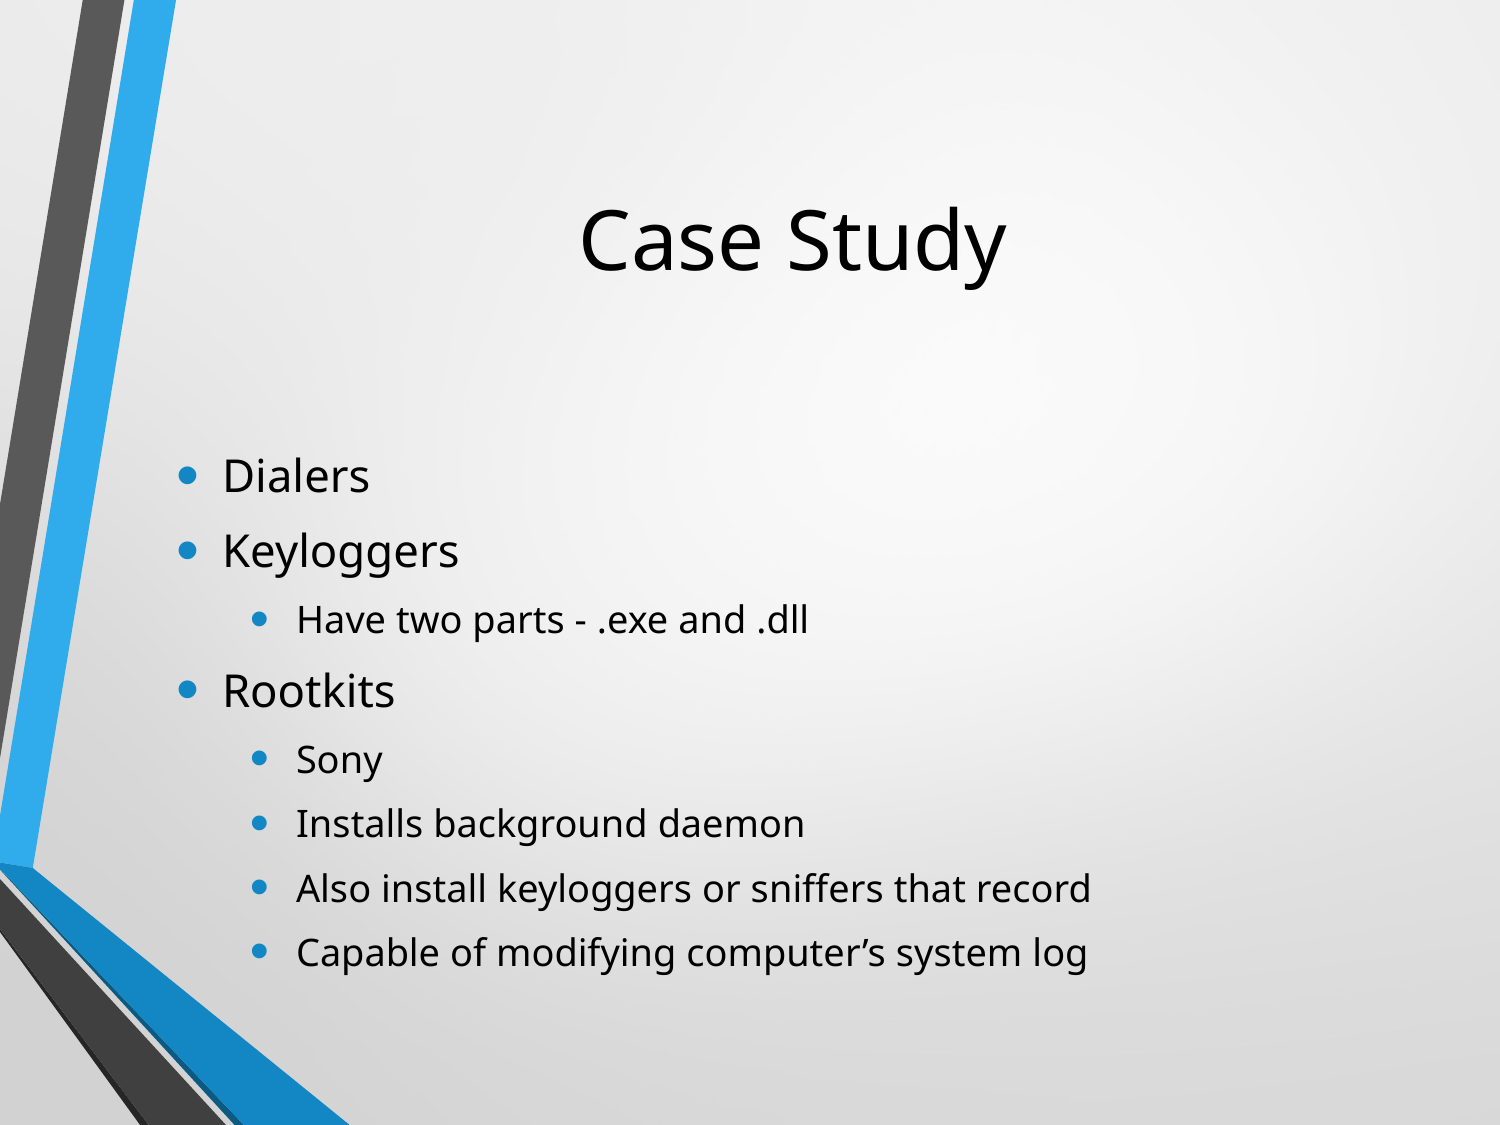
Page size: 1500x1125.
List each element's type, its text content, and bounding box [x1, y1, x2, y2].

list Dialers Keyloggers Have two parts - .exe and .dll Rootkits Sony Installs background daemon Also install keyloggers or sniffers that record Capable of modifying computer’s system log [161, 437, 1425, 985]
title Case Study [161, 75, 1425, 400]
